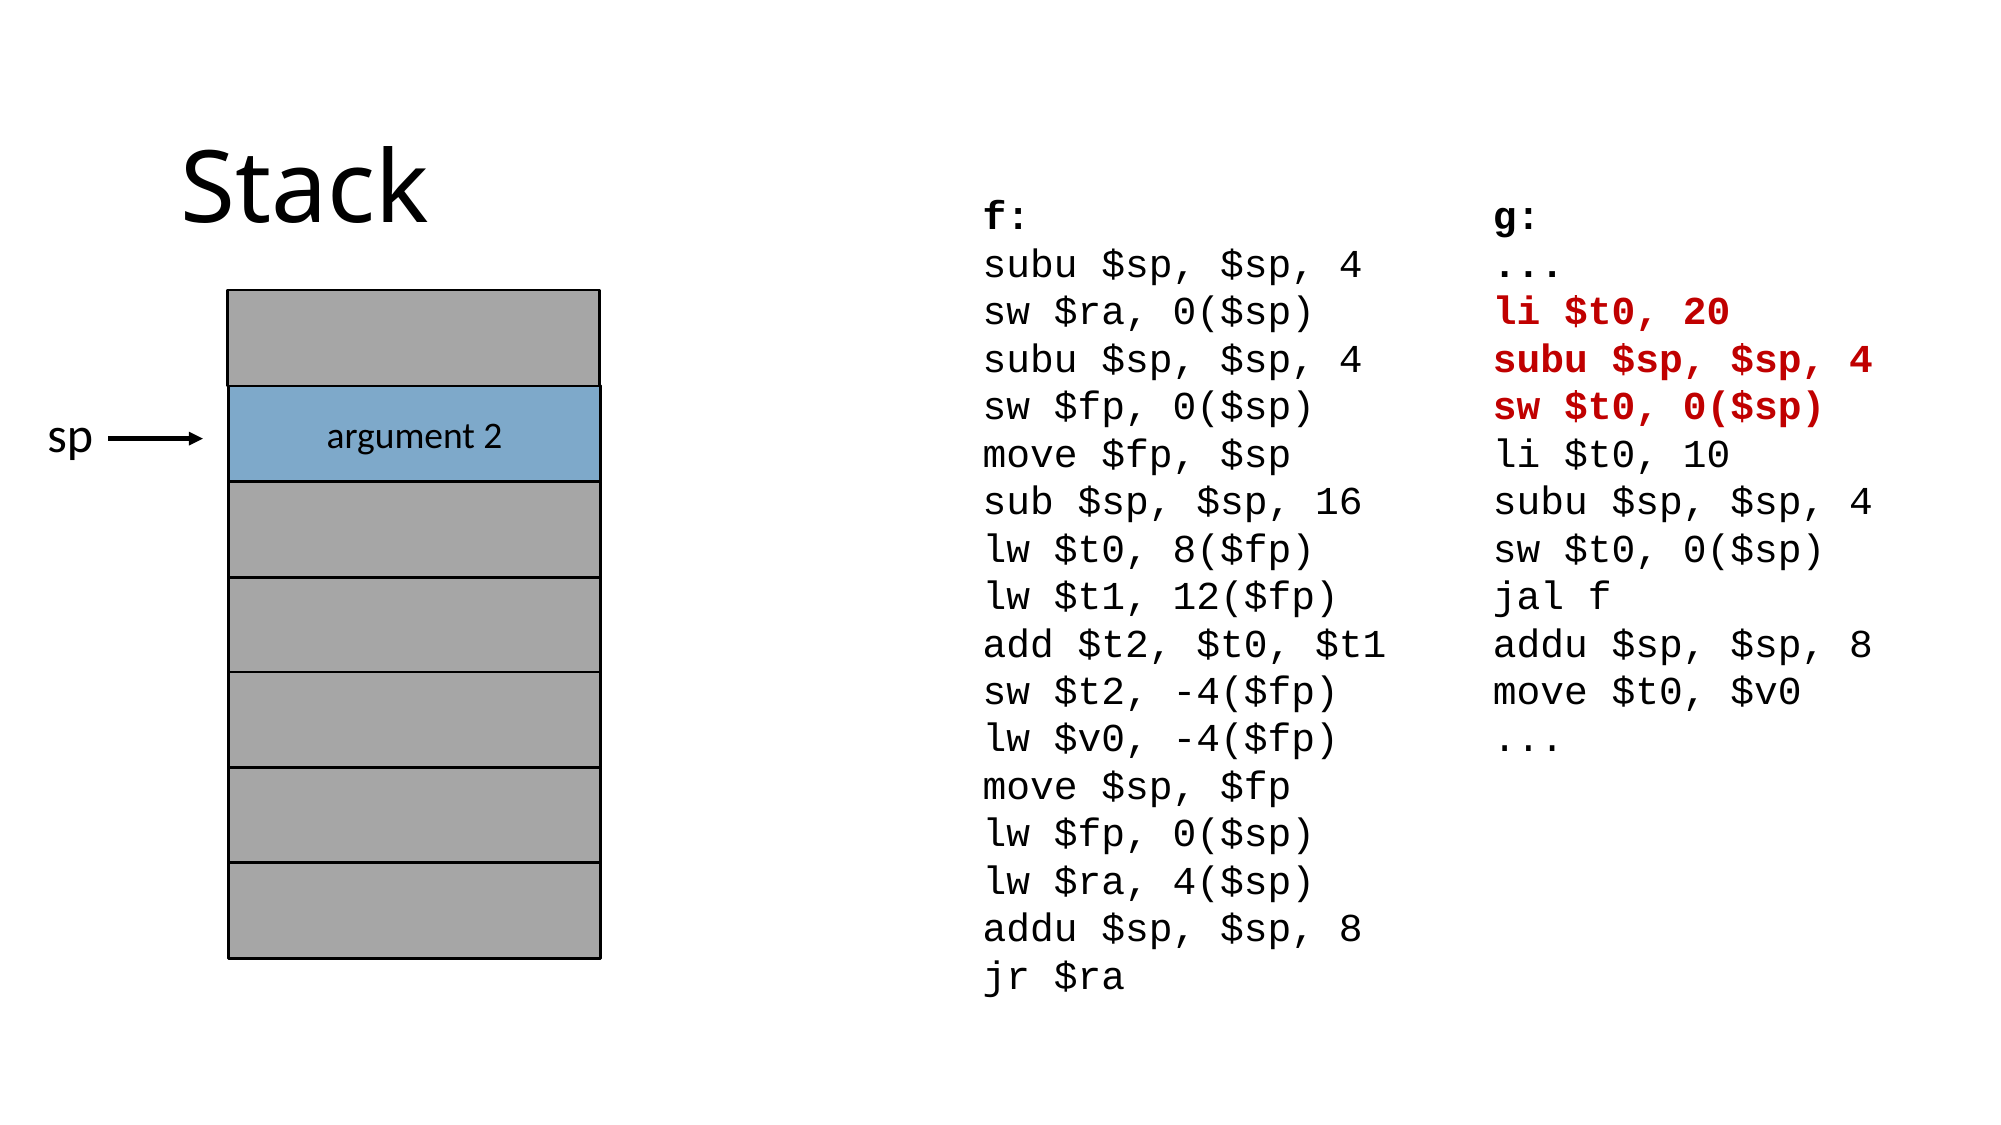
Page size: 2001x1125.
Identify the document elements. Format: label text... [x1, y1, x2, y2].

text_box f: subu $sp, $sp, 4 sw $ra, 0($sp) subu $sp, $sp, 4 sw $fp, 0($sp) move $fp, $sp sub $sp, $sp, 16 lw $t0, 8($fp) lw $t1, 12($fp) add $t2, $t0, $t1 sw $t2, -4($fp) lw $v0, -4($fp) move $sp, $fp lw $fp, 0($sp) lw $ra, 4($sp) addu $sp, $sp, 8 jr $ra [967, 182, 1456, 1005]
text_box Stack [165, 114, 1829, 250]
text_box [227, 289, 602, 959]
text_box g: ... li $t0, 20 subu $sp, $sp, 4 sw $t0, 0($sp) li $t0, 10 subu $sp, $sp, 4 sw $t0, 0($sp) jal f addu $sp, $sp, 8 move $t0, $v0 ... [1478, 182, 1966, 768]
text_box sp [32, 394, 119, 470]
